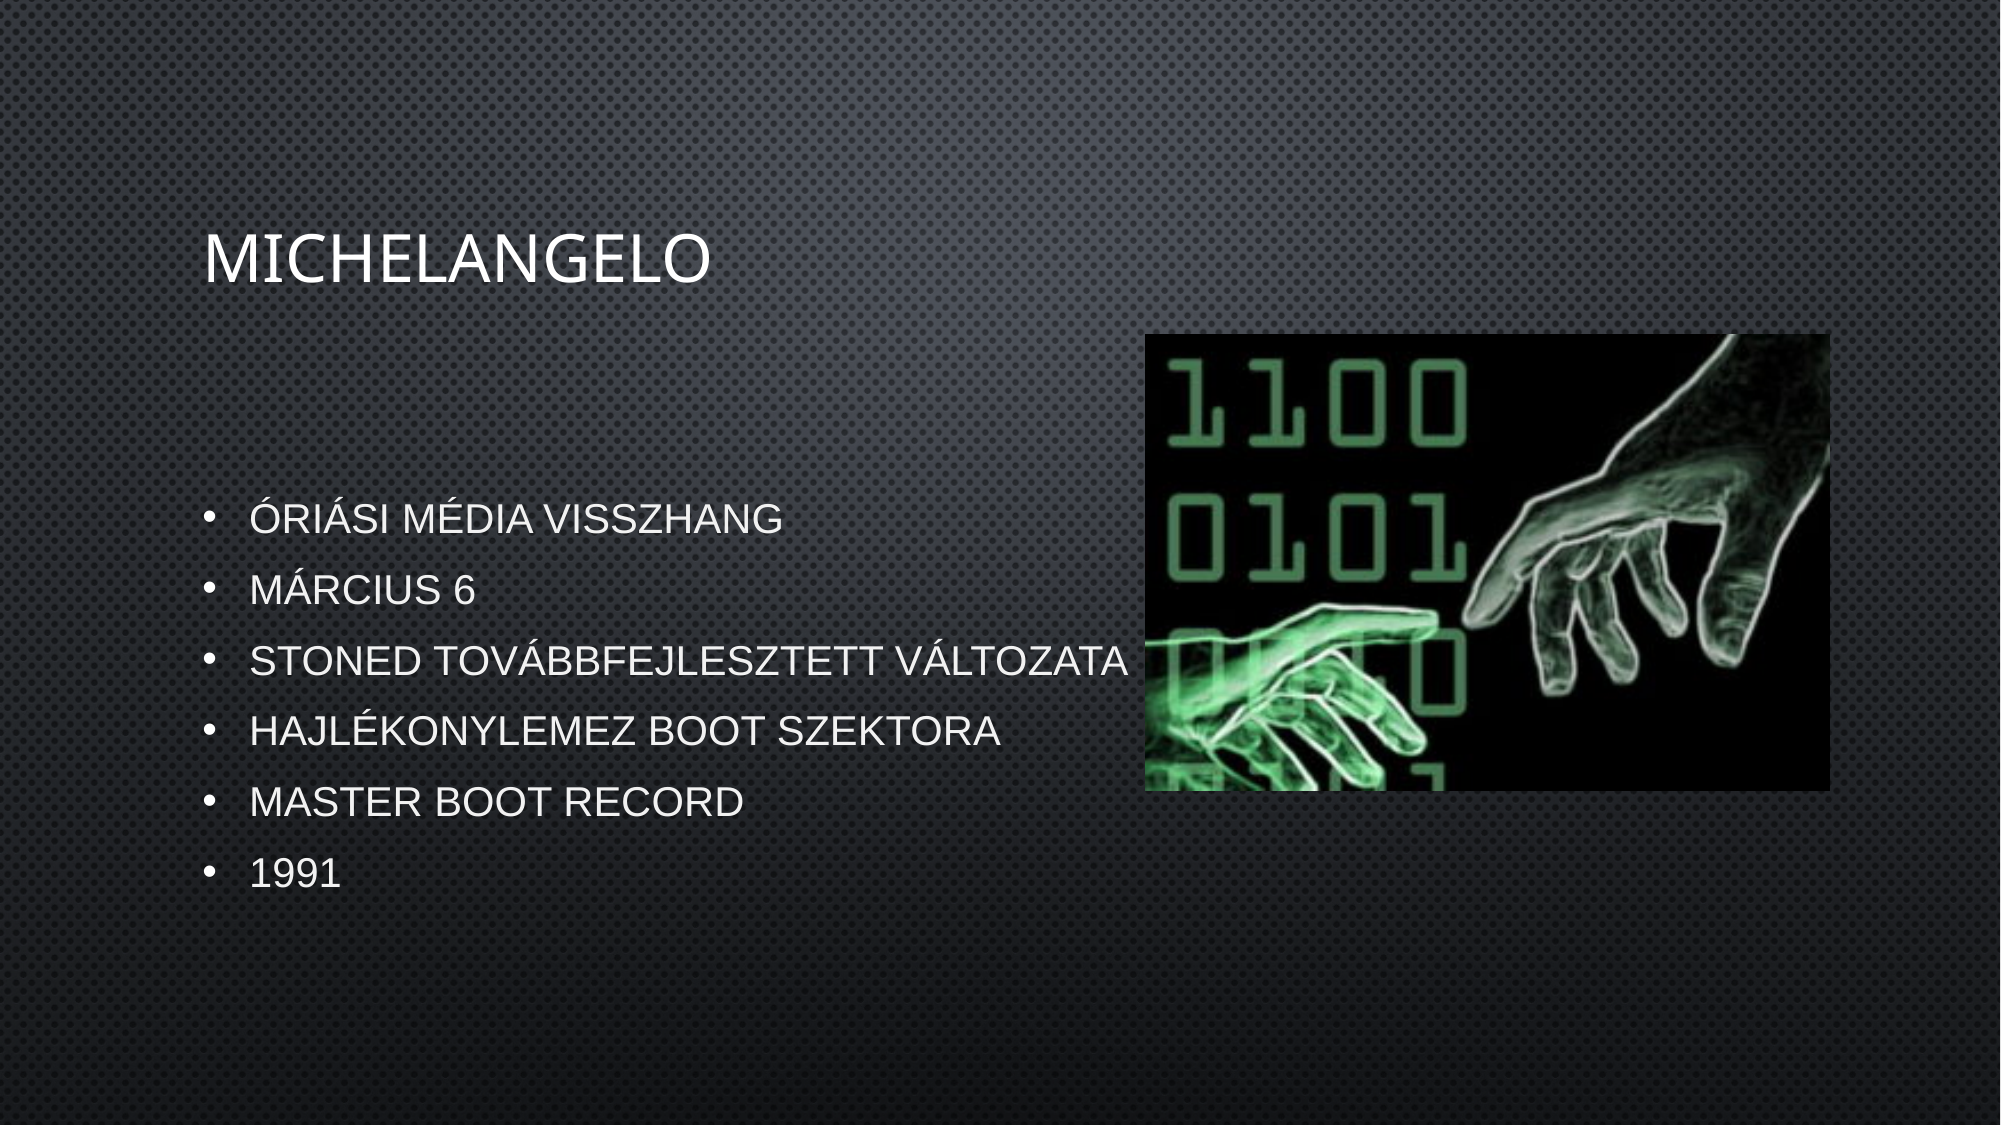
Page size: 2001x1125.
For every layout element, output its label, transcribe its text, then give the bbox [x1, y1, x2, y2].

list óriási média visszhang március 6 Stoned továbbfejlesztett változata hajlékonylemez boot szektora Master Boot Record 1991 [187, 437, 1813, 950]
picture [1145, 334, 1831, 791]
title Michelangelo [187, 99, 1813, 413]
